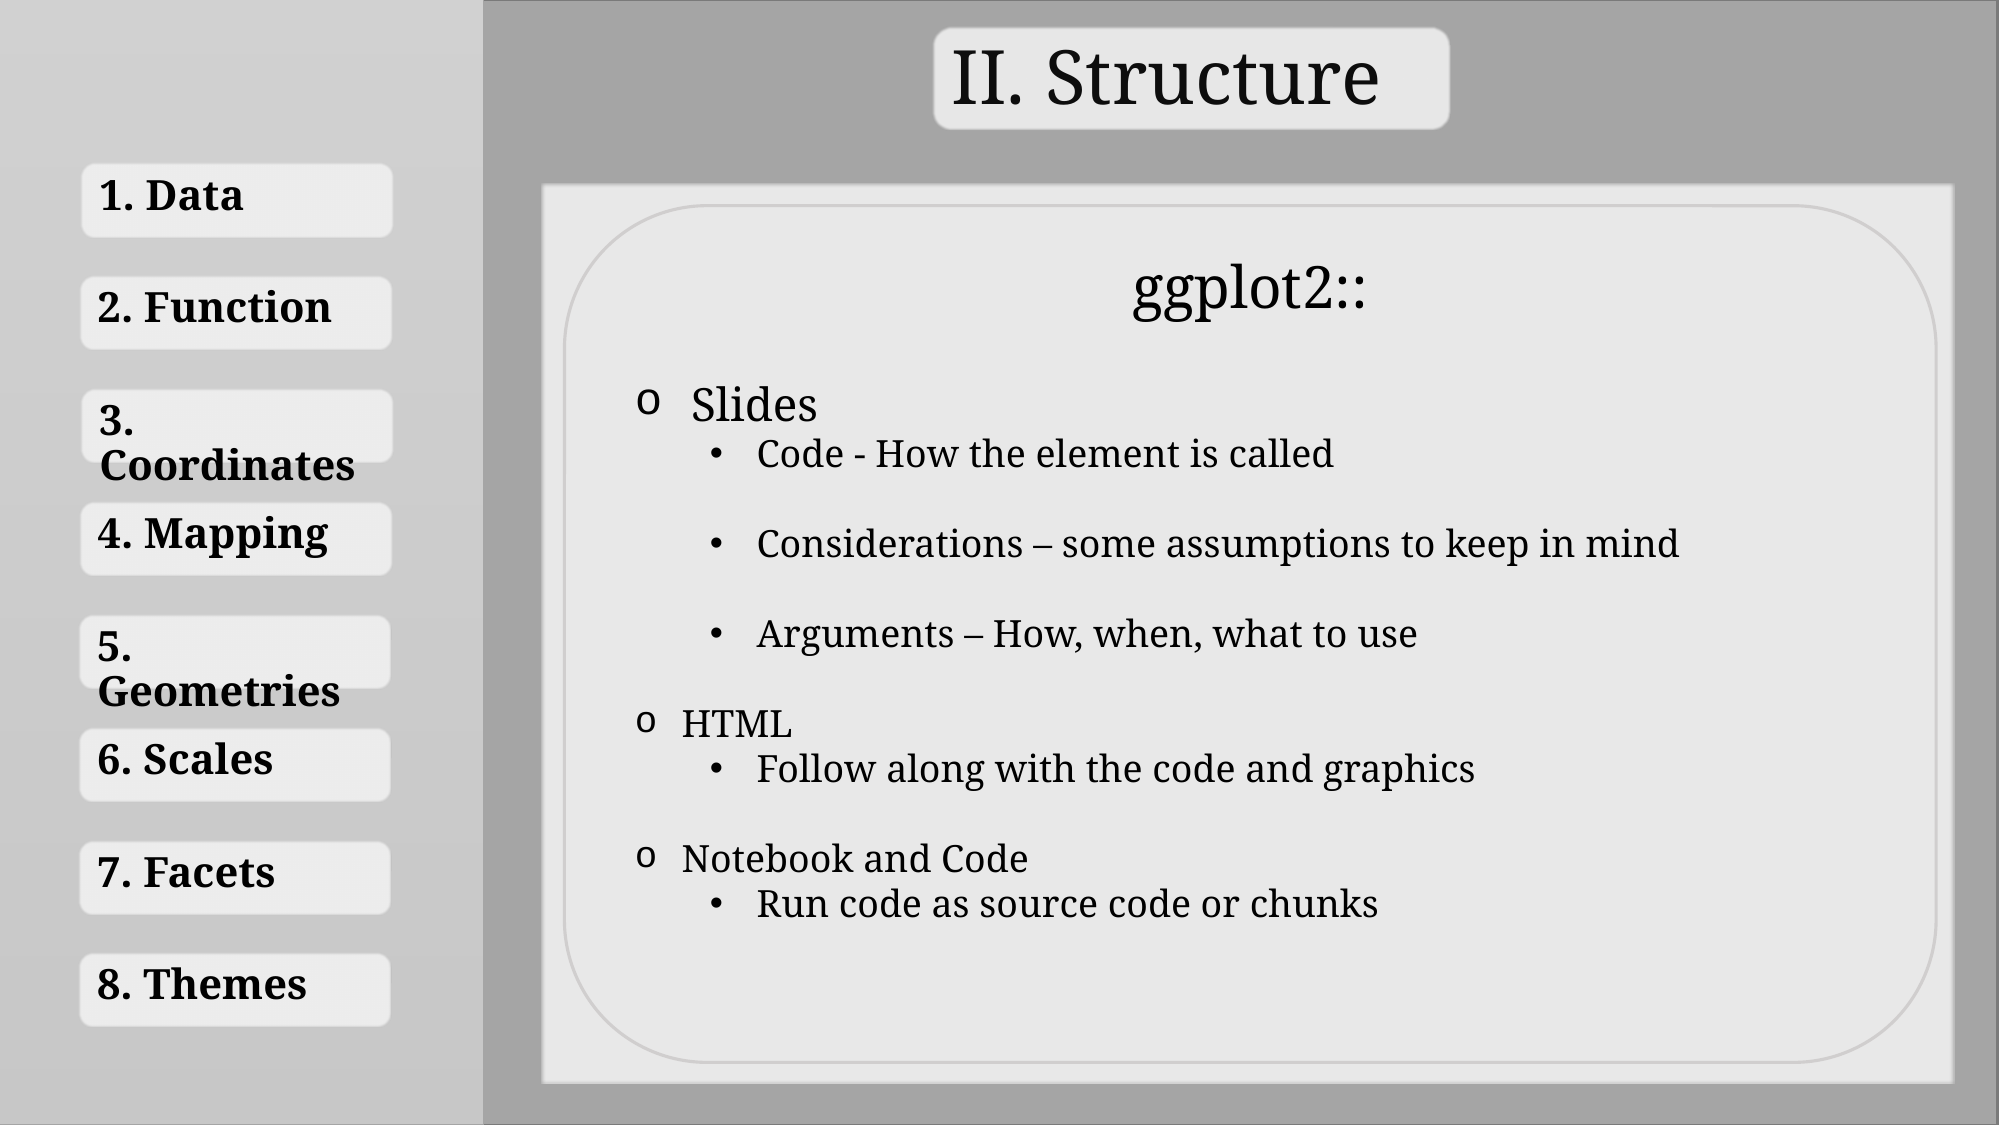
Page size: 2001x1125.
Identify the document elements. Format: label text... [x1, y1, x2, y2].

text_box II. Structure [934, 29, 1449, 129]
text_box [0, 0, 484, 1125]
text_box [563, 204, 1938, 1064]
text_box [484, 0, 1999, 1125]
text_box [544, 186, 1953, 1084]
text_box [78, 163, 394, 1028]
